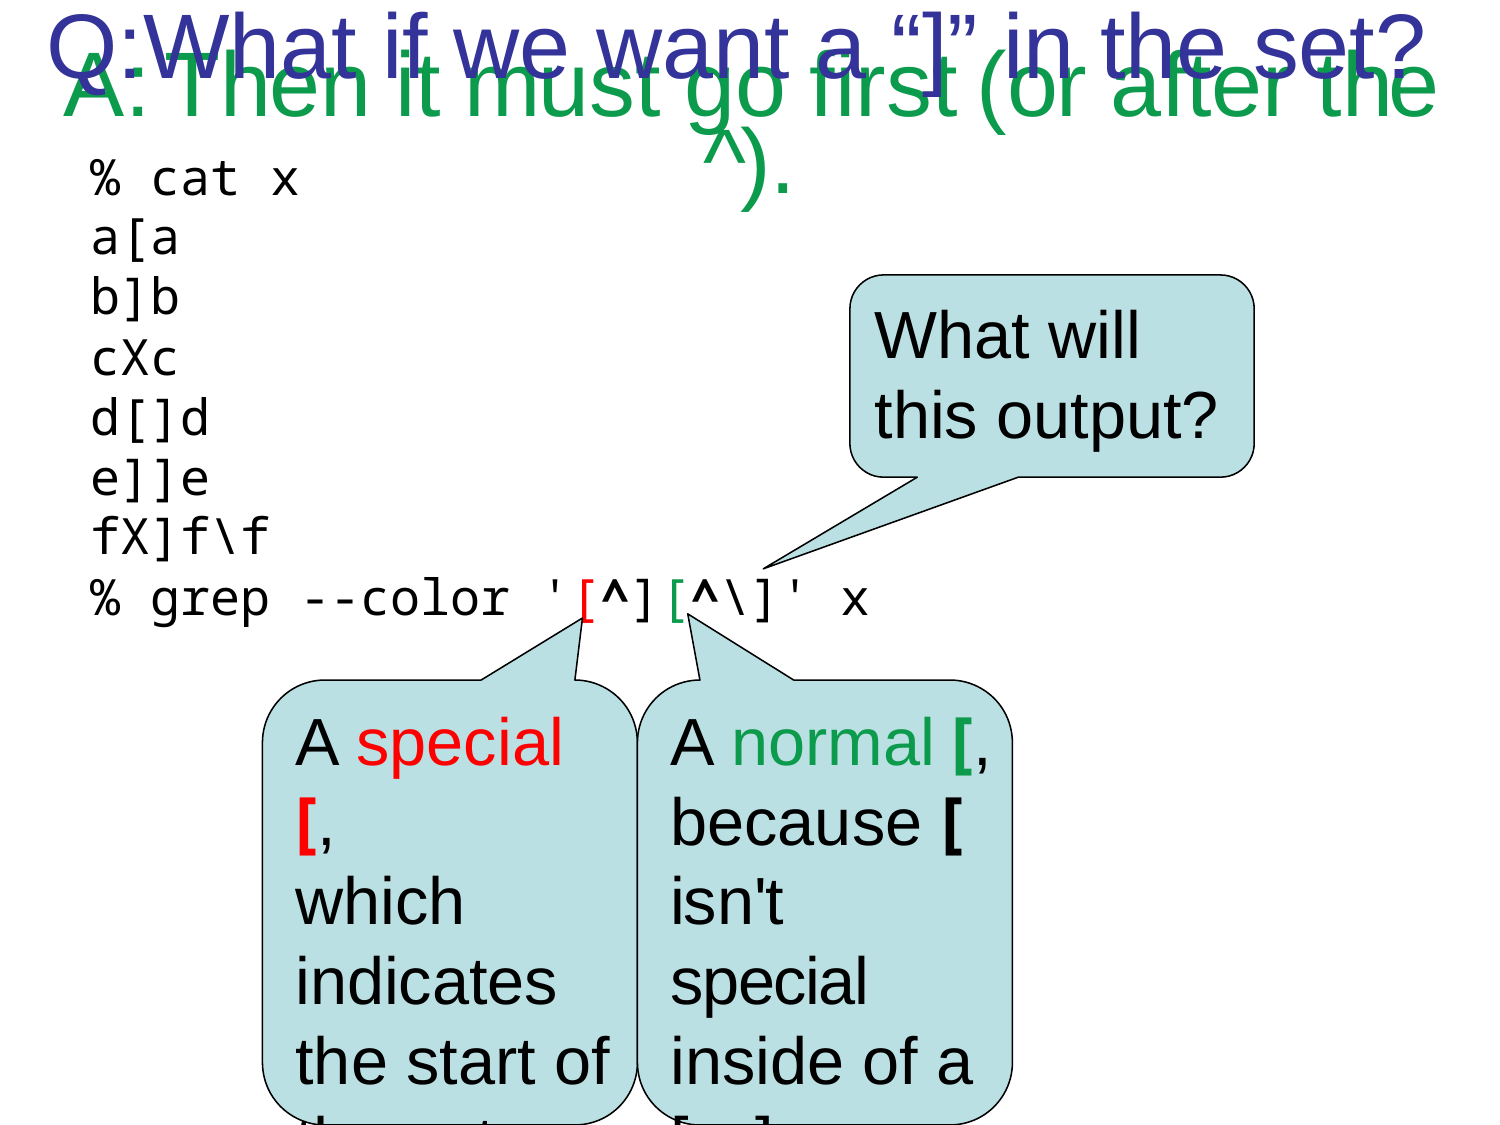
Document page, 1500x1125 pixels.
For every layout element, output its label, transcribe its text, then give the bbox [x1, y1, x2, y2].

text_box Q:What if we want a “]” in the set? [0, 0, 1500, 188]
text_box A special [, which indicates the start of the set. [262, 618, 637, 1125]
text_box What will this output? [763, 274, 1255, 569]
text_box A normal [, because [ isn't special inside of a […]. [637, 613, 1013, 1125]
list % cat x a[a b]b cXc d[]d e]]e fX]f\f % grep --color '[^][^\]' x [74, 188, 1426, 1006]
